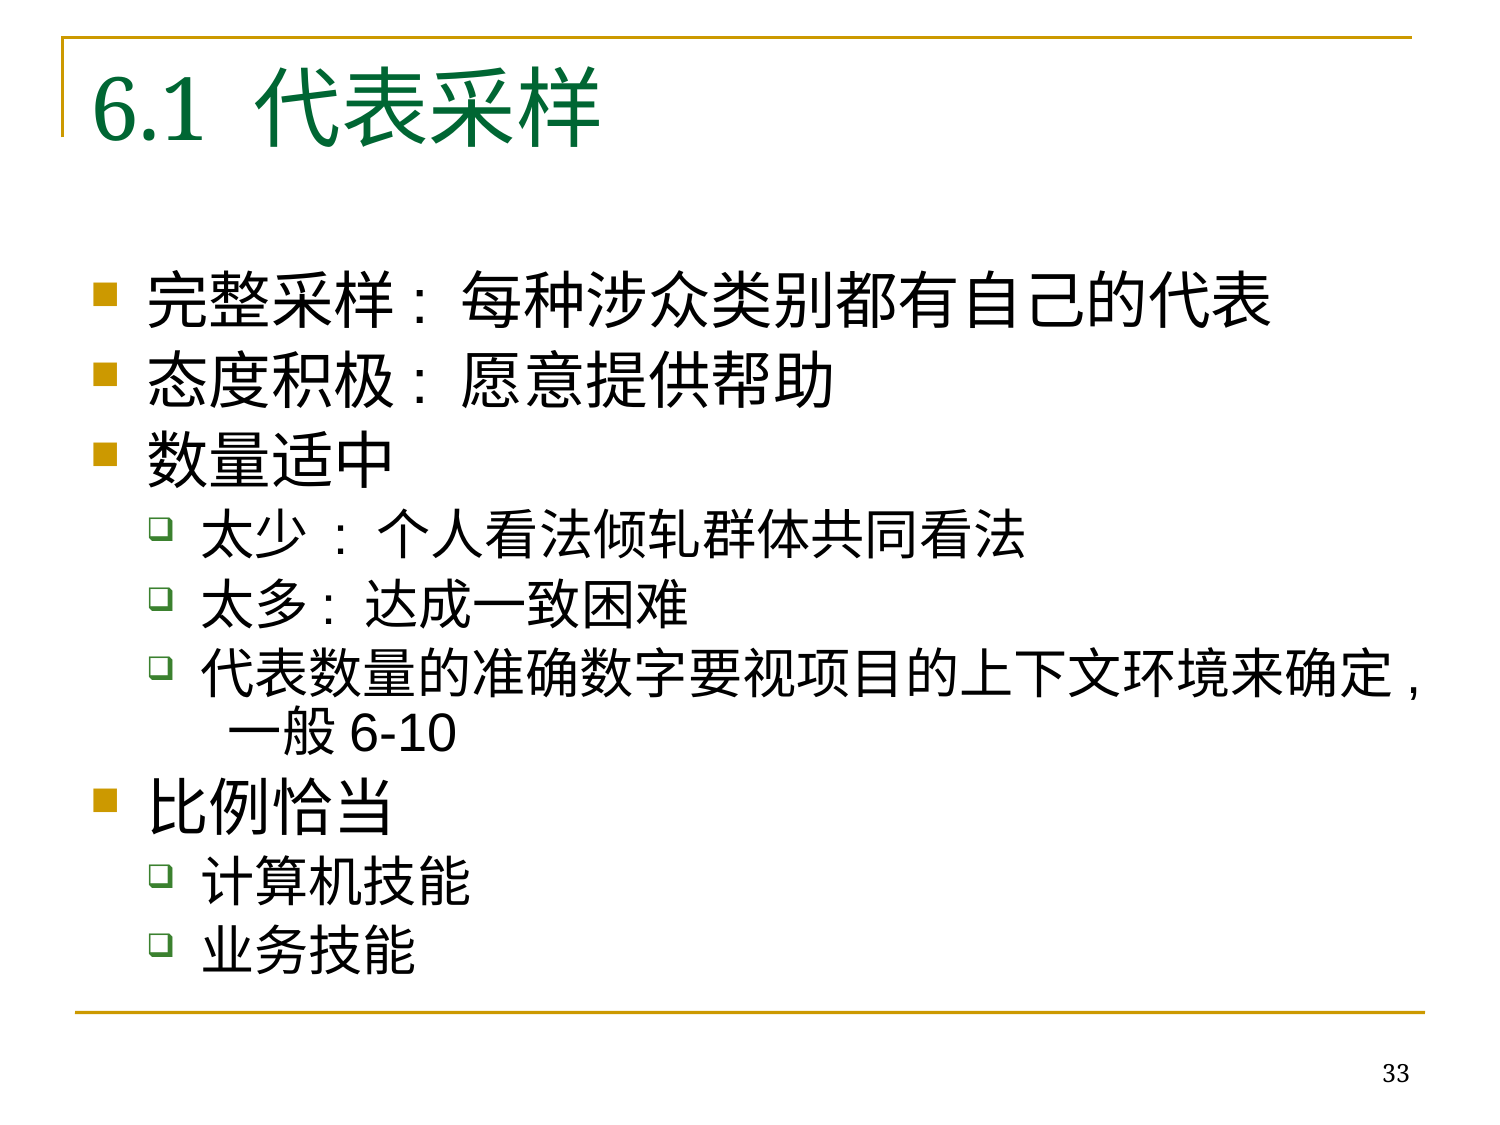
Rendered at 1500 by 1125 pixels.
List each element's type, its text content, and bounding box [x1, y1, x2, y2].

list 完整采样: 每种涉众类别都有自己的代表 态度积极: 愿意提供帮助 数量适中 太少 : 个人看法倾轧群体共同看法 太多: 达成一致困难 代表数量的准确数字要视项目的上下文环境来确定, 一般6-10 比例恰当 计算机技能 业务技能 [75, 262, 1425, 1006]
slide_number 33 [1074, 1023, 1426, 1100]
title 6.1 代表采样 [75, 45, 1425, 233]
